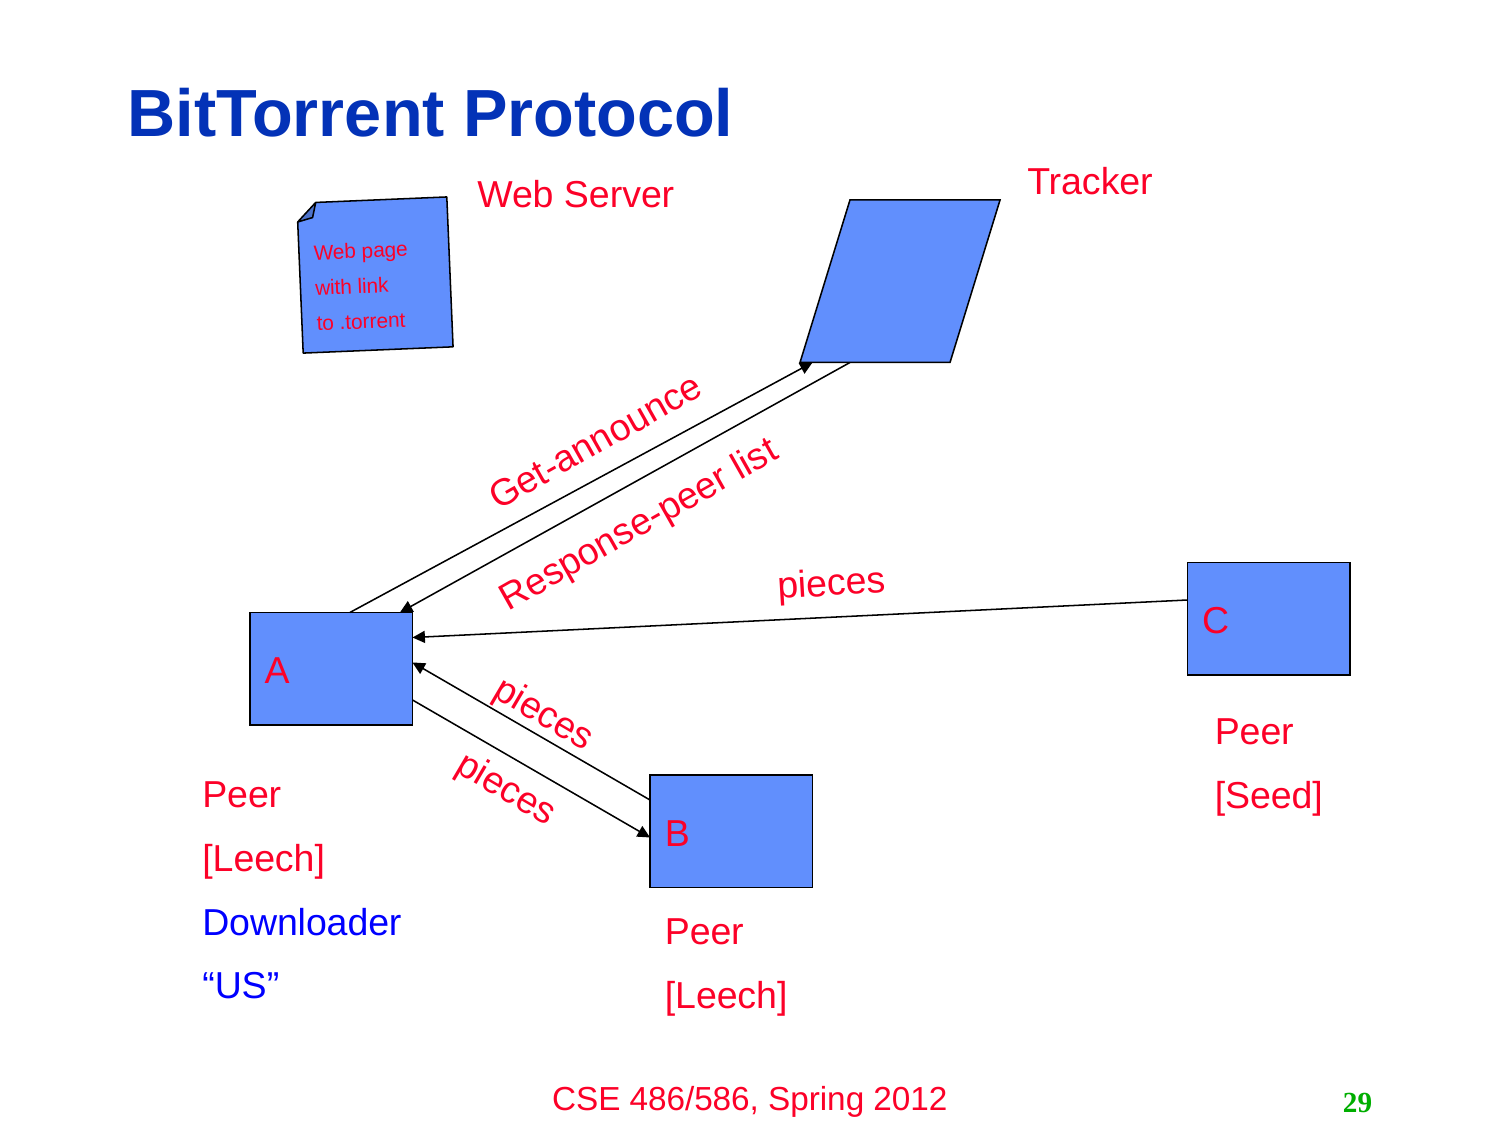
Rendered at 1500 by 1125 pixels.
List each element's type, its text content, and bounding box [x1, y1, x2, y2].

slide_number 29 [1074, 1076, 1388, 1125]
title BitTorrent Protocol [112, 53, 1310, 176]
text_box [187, 149, 1351, 1029]
